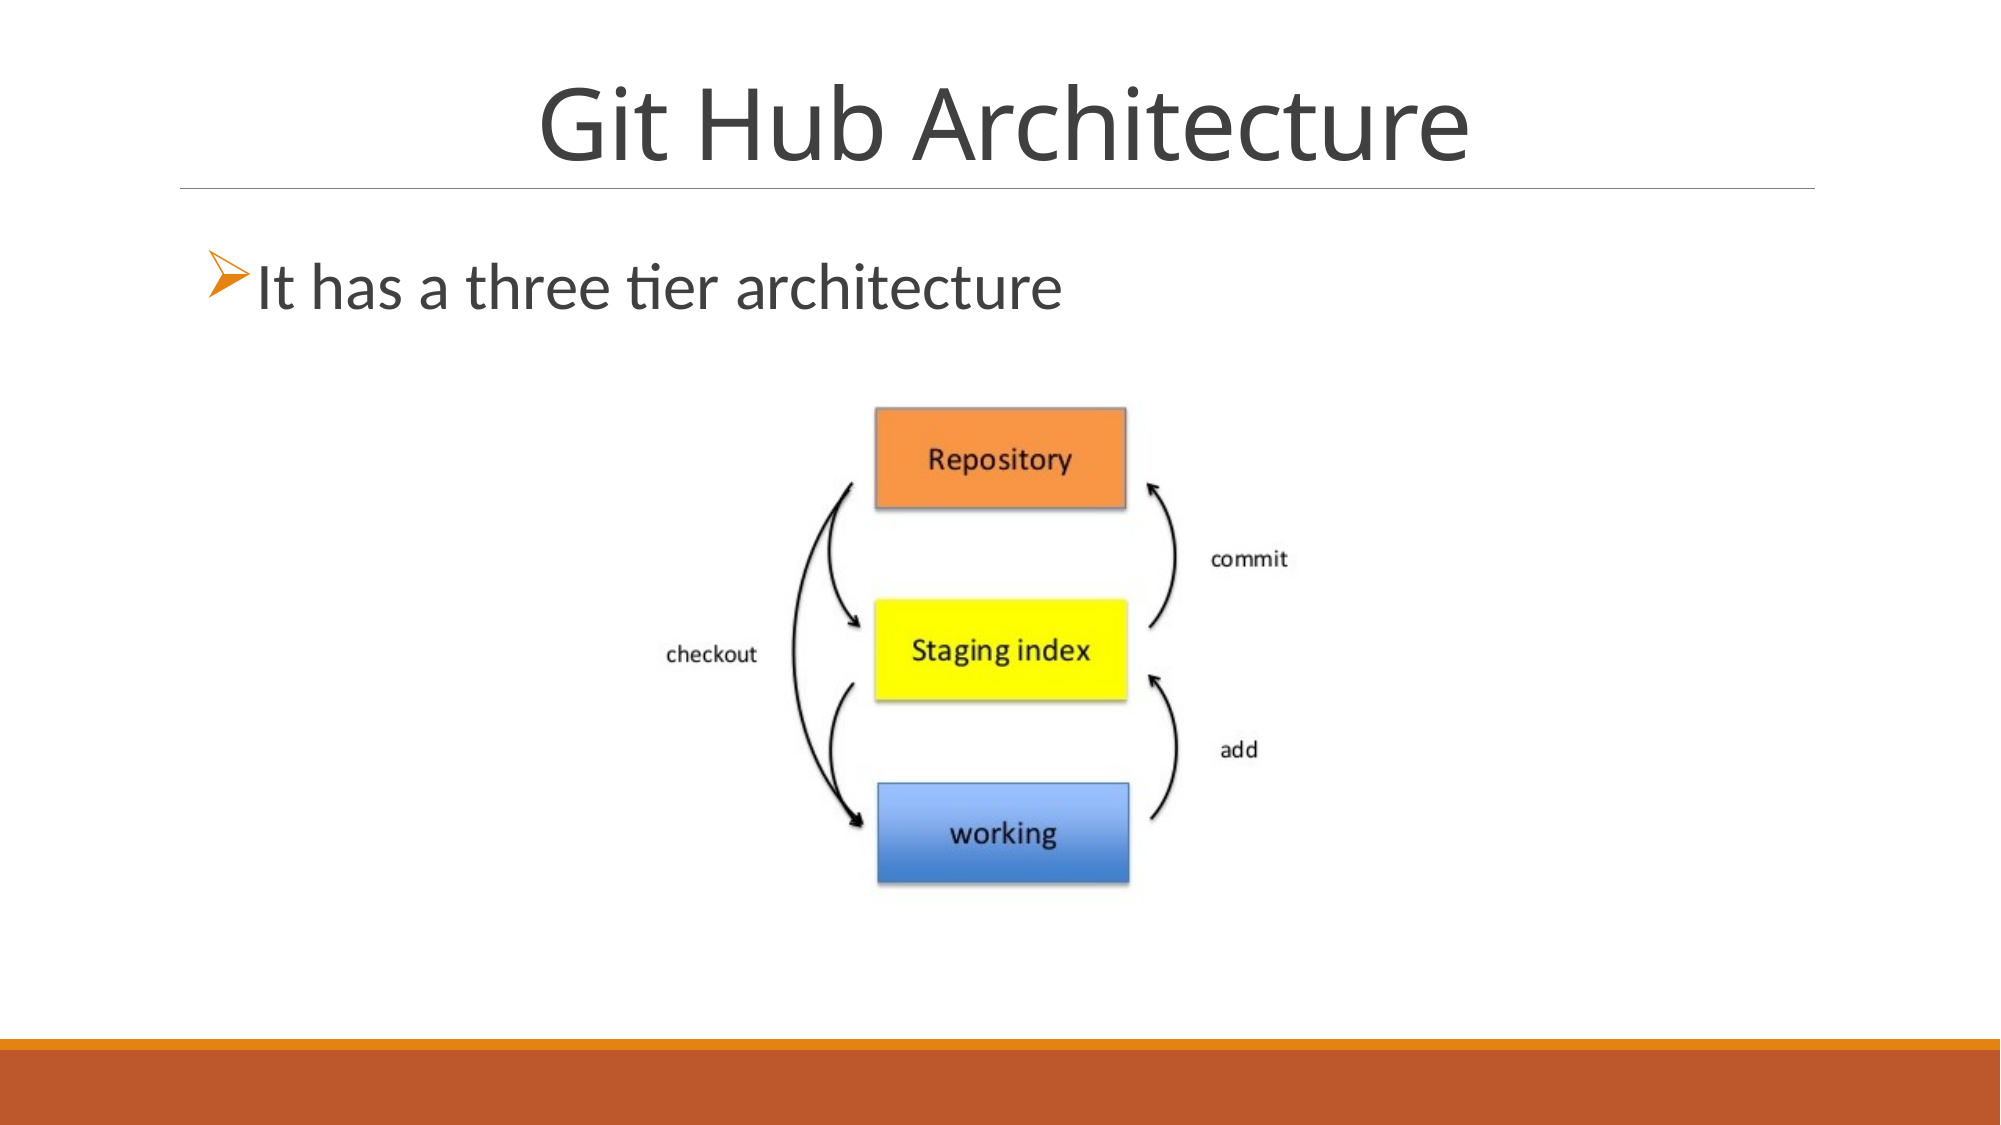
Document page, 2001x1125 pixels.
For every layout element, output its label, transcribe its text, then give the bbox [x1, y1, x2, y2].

picture [645, 354, 1363, 934]
title Git Hub Architecture [180, 43, 1830, 189]
text_box It has a three tier architecture [188, 235, 1608, 331]
